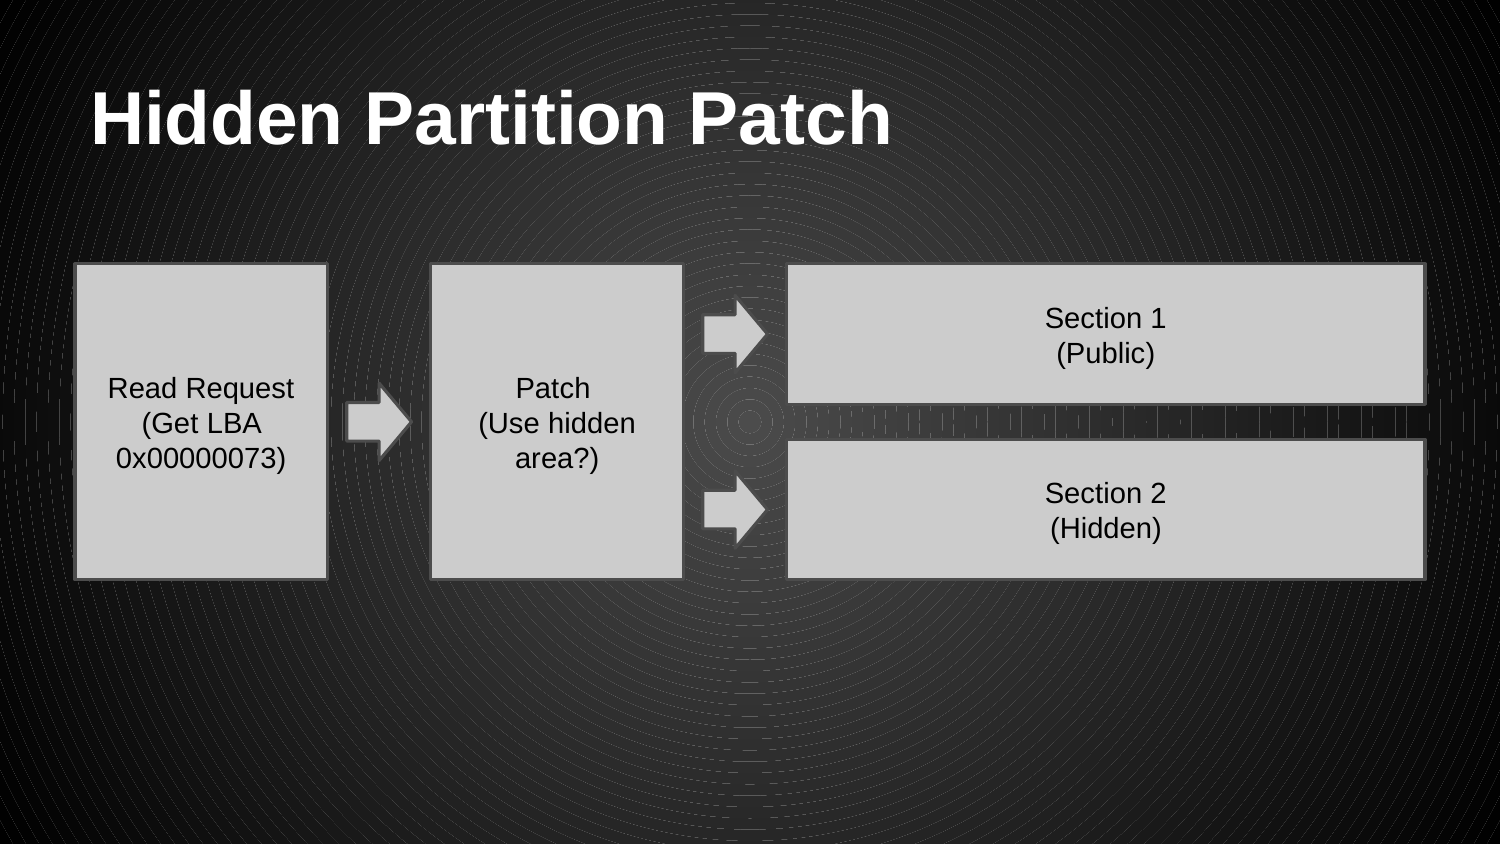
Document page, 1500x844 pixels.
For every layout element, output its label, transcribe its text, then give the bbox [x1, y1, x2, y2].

text_box [346, 383, 412, 461]
text_box [702, 470, 768, 549]
text_box Section 2 (Hidden) [786, 439, 1425, 580]
title Hidden Partition Patch [75, 33, 1425, 175]
text_box [702, 295, 768, 373]
text_box Patch (Use hidden area?) [430, 263, 684, 580]
text_box Read Request (Get LBA 0x00000073) [75, 263, 328, 580]
text_box Section 1 (Public) [786, 263, 1425, 405]
